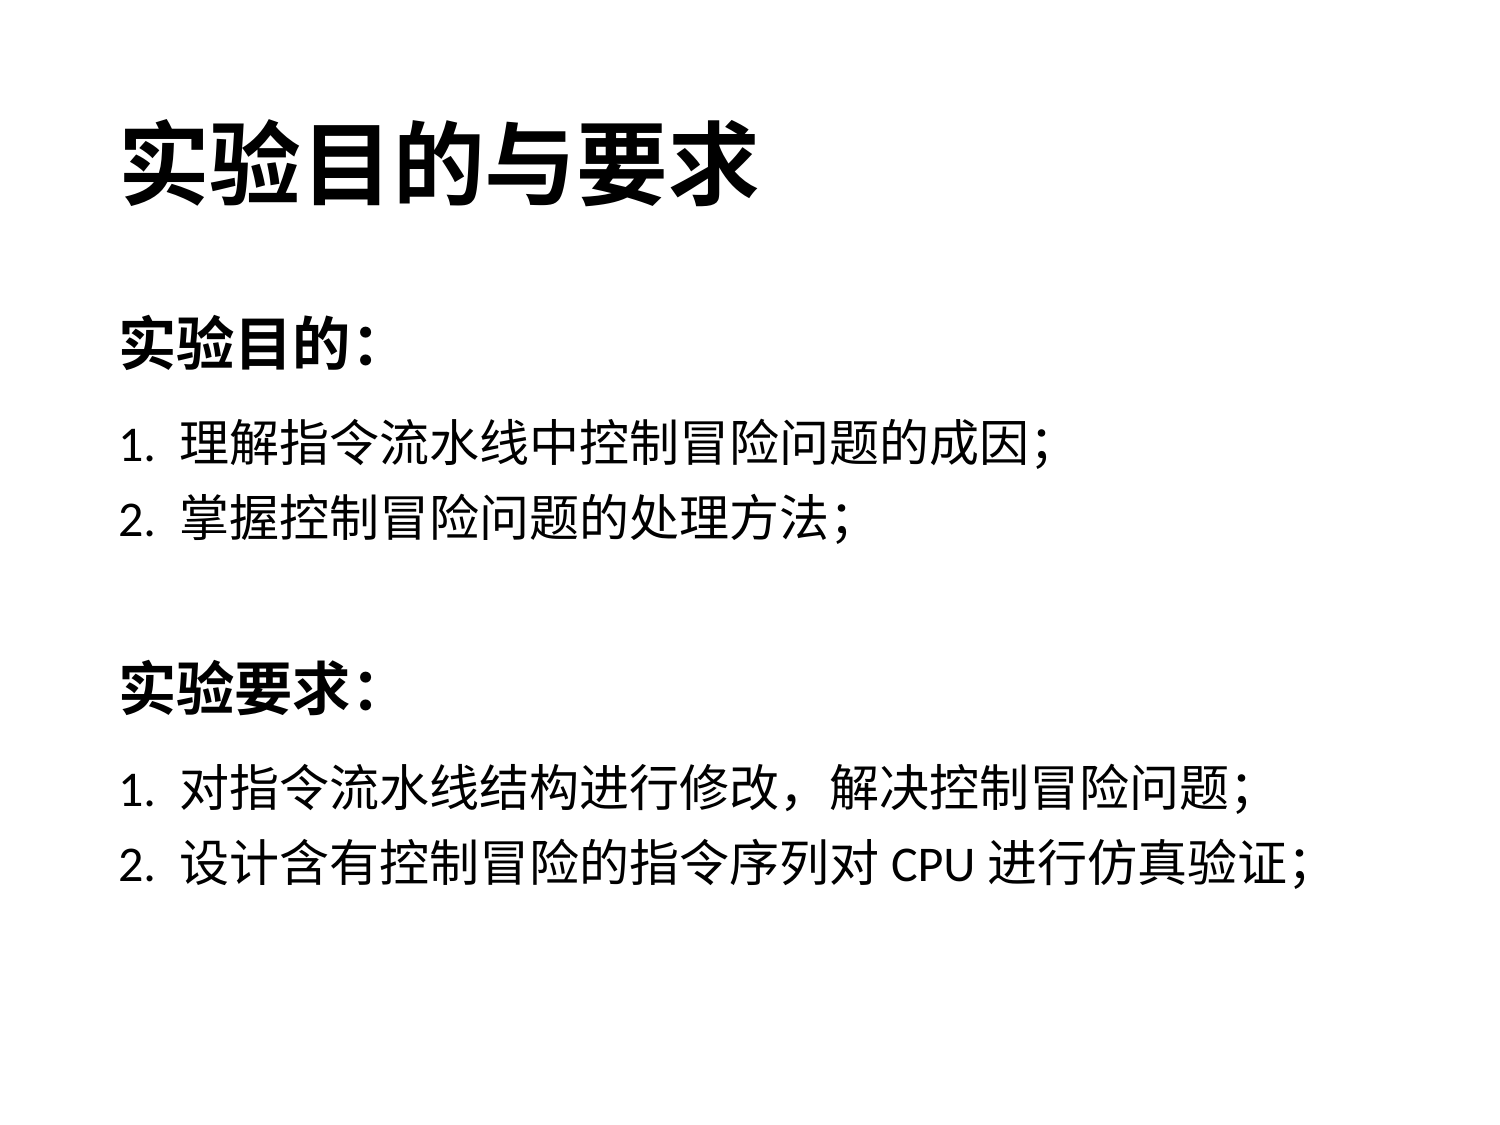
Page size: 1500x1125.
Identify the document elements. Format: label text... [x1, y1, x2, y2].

list 实验目的： 1. 理解指令流水线中控制冒险问题的成因； 2. 掌握控制冒险问题的处理方法； 实验要求： 1. 对指令流水线结构进行修改，解决控制冒险问题； 2. 设计含有控制冒险的指令序列对CPU进行仿真验证； [103, 299, 1397, 1014]
title 实验目的与要求 [103, 59, 1397, 278]
